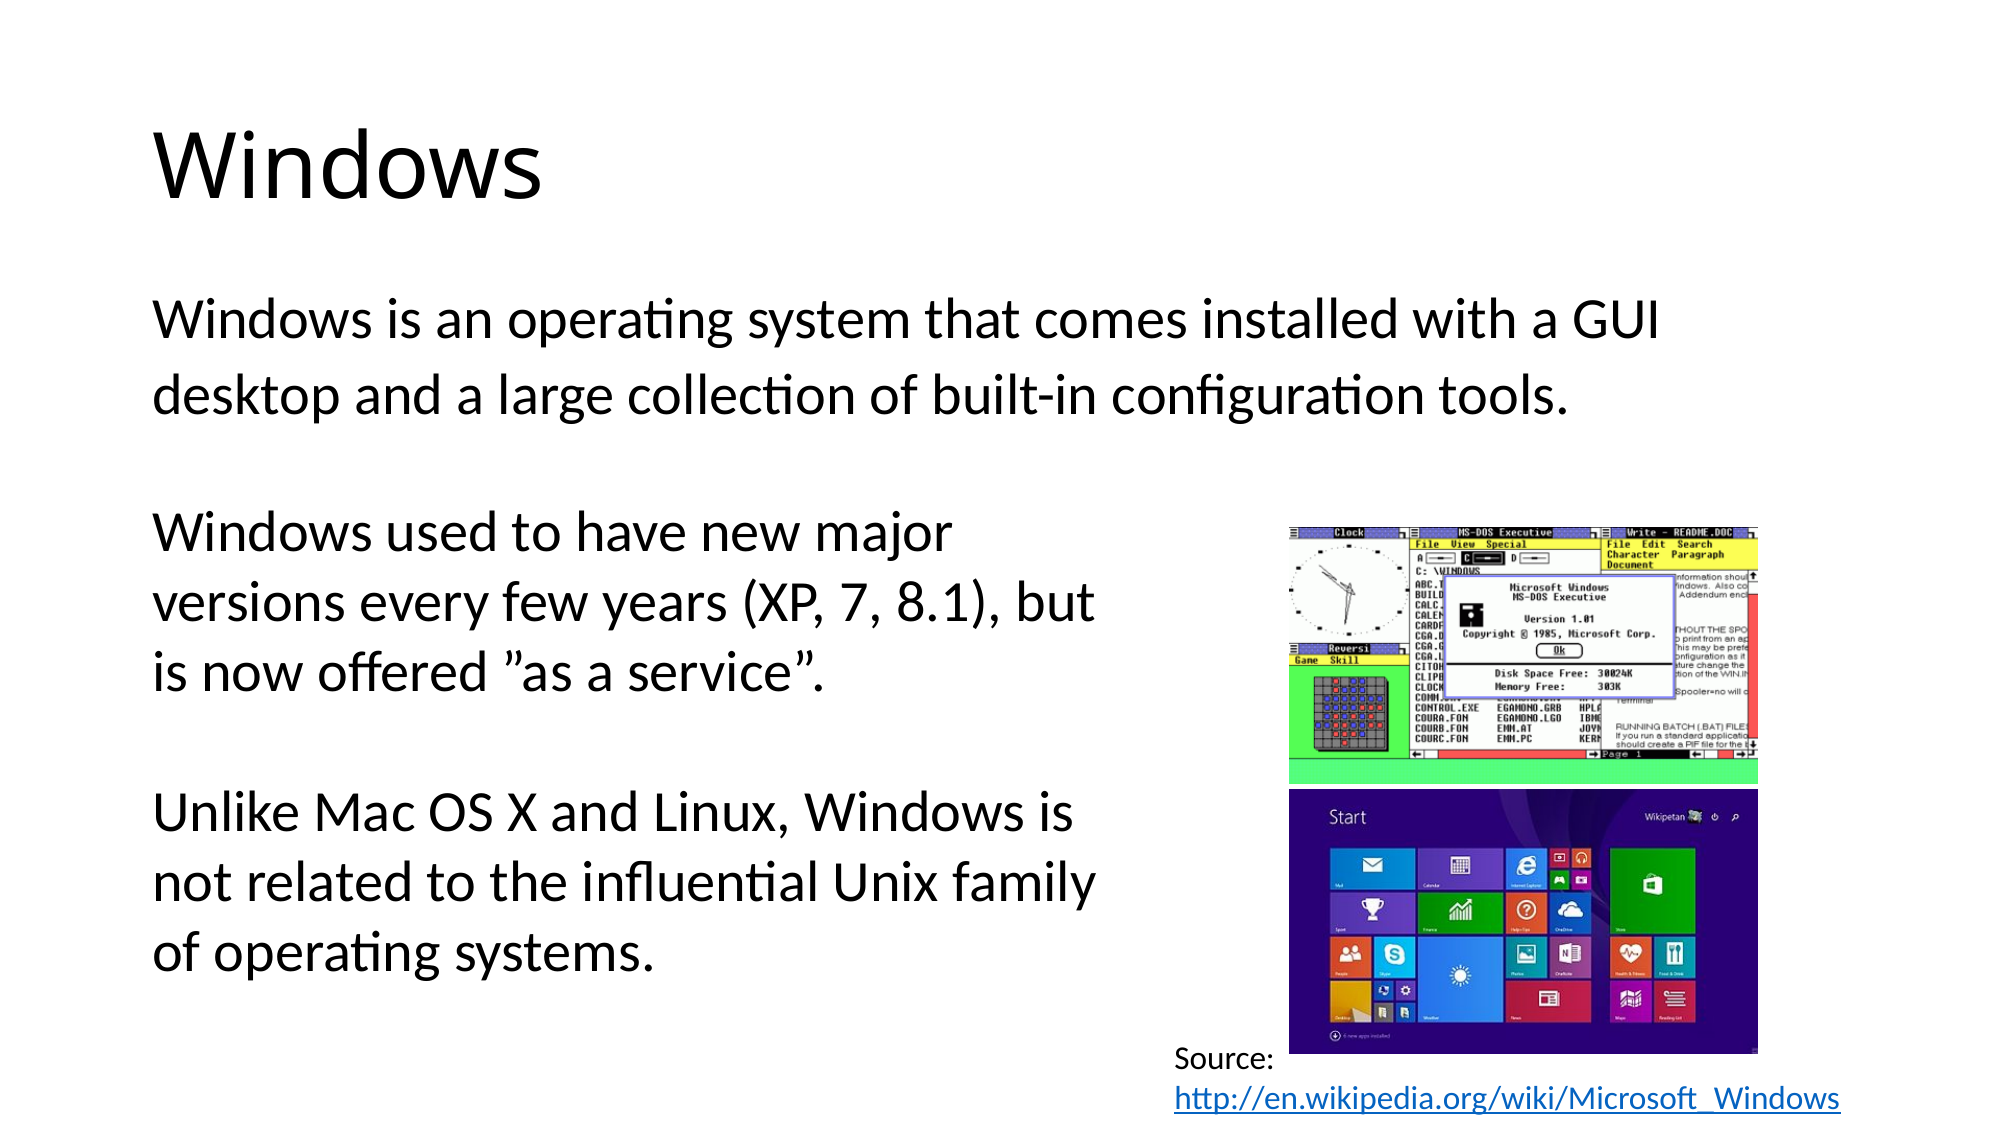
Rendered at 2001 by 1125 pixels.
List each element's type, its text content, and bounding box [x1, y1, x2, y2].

picture [1289, 527, 1758, 784]
list Windows is an operating system that comes installed with a GUI desktop and a large collection of built-in configuration tools. [137, 265, 1863, 441]
title Windows [137, 59, 1863, 265]
text_box Source: http://en.wikipedia.org/wiki/Microsoft_Windows [1159, 1029, 1856, 1124]
picture [1289, 789, 1758, 1054]
text_box Windows used to have new major versions every few years (XP, 7, 8.1), but is now offered ”as a service”. Unlike Mac OS X and Linux, Windows is not related to the influential Unix family of operating systems. [137, 485, 1138, 991]
